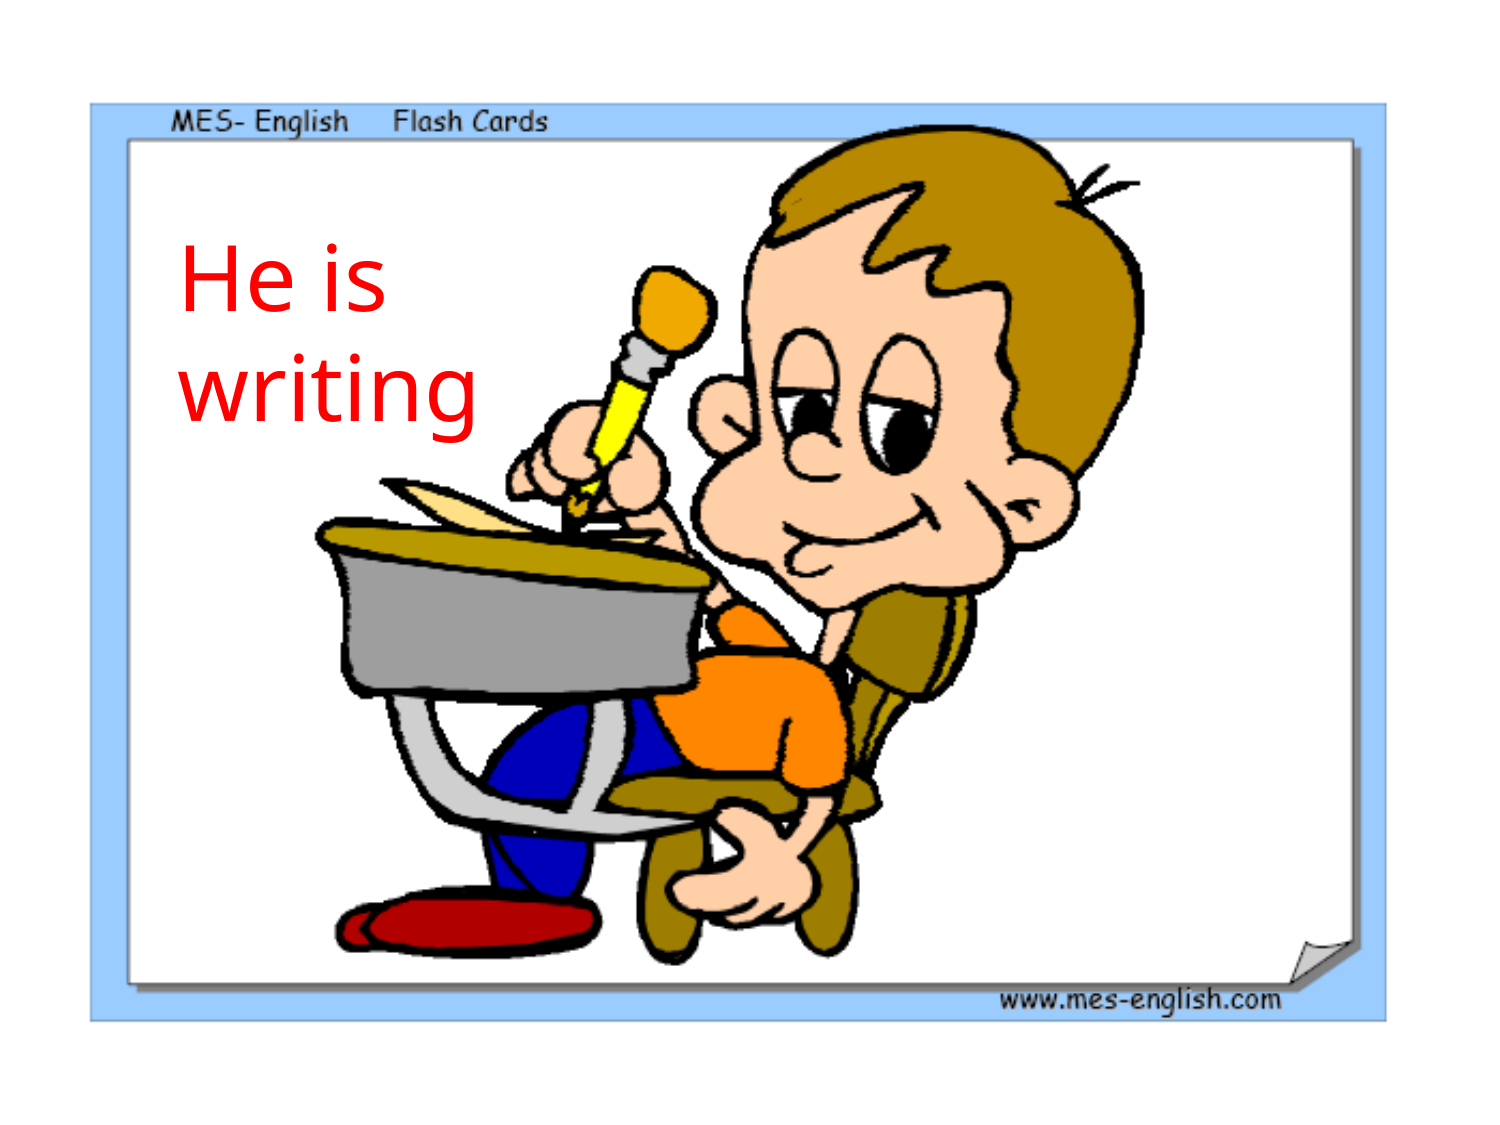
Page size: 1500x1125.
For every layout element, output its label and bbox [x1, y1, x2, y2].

picture [67, 82, 1413, 1043]
